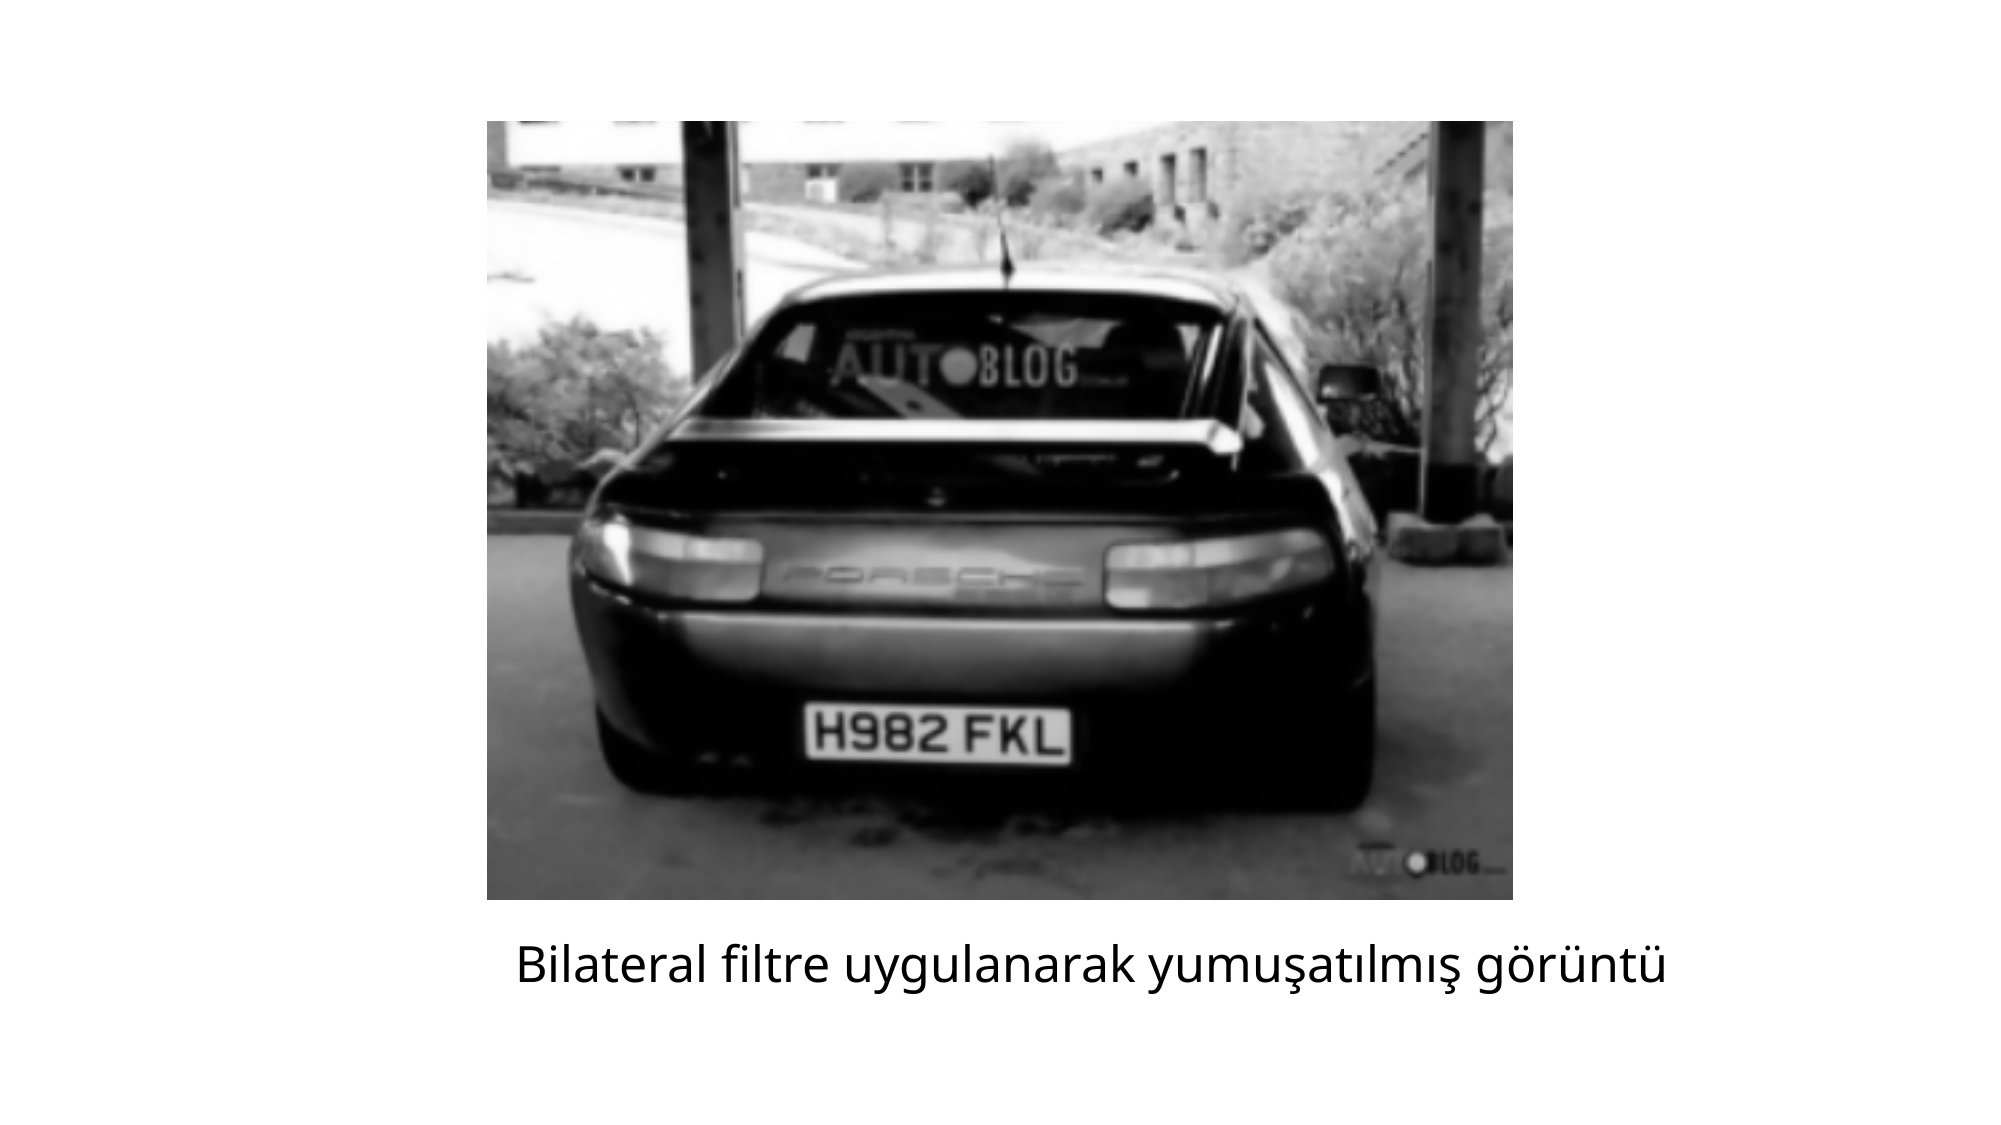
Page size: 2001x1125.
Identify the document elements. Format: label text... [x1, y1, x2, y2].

picture [487, 121, 1513, 901]
text_box Bilateral filtre uygulanarak yumuşatılmış görüntü [500, 931, 2000, 1125]
